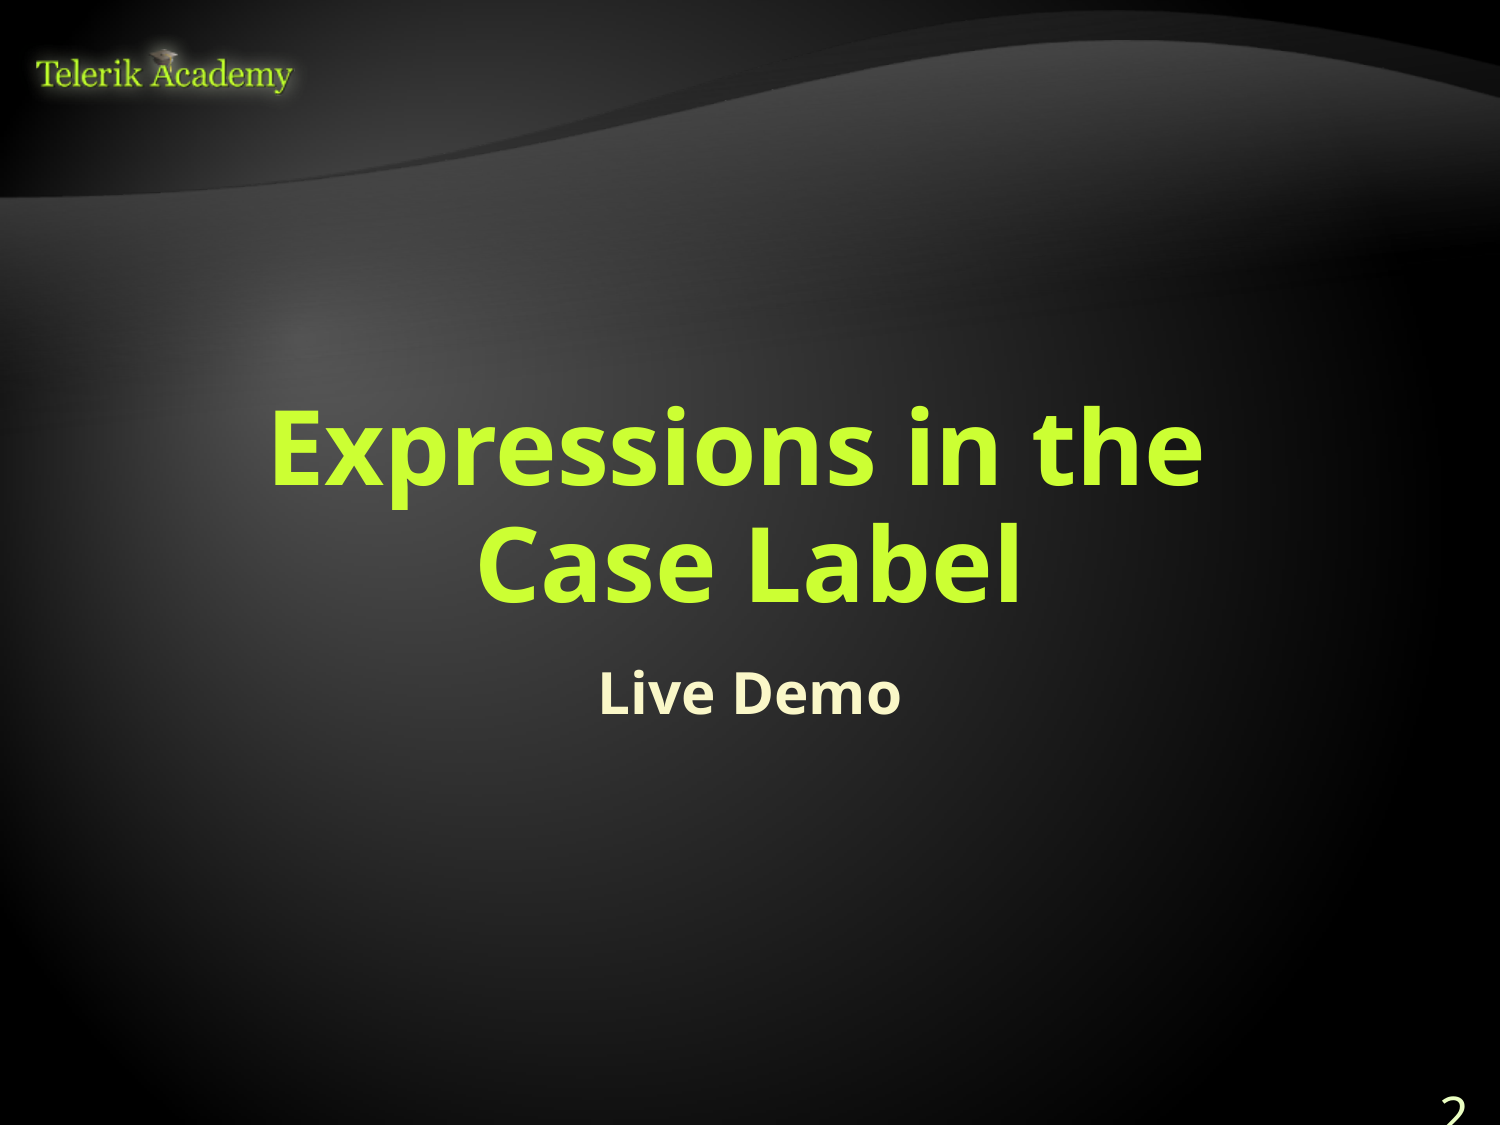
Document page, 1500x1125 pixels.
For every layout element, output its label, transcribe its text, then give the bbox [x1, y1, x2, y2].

slide_number 27 [1425, 1074, 1500, 1113]
title Expressions in the Case Label [99, 450, 1400, 563]
picture [0, 0, 1500, 1125]
subtitle Live Demo [99, 644, 1400, 738]
